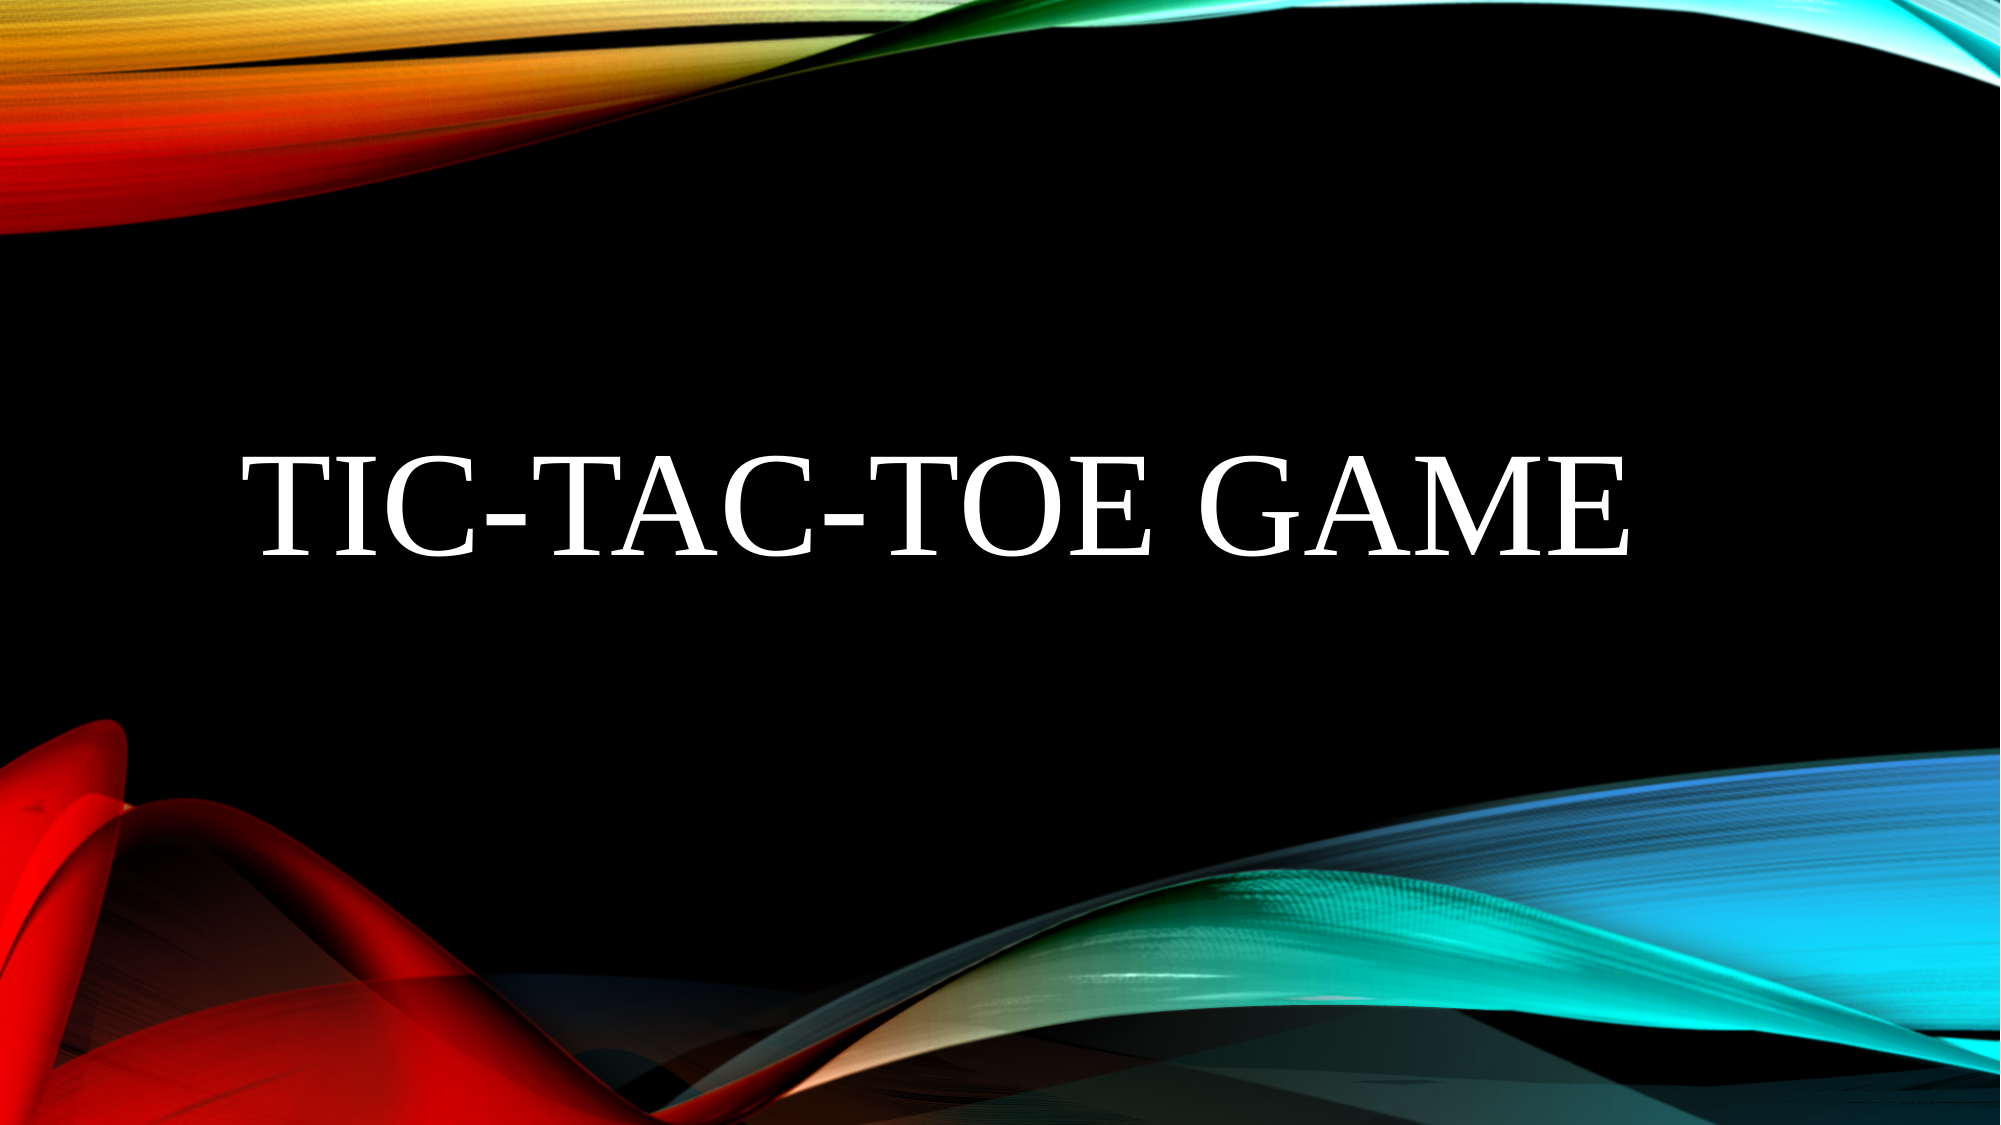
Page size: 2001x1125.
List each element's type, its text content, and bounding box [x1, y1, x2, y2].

picture [0, 717, 2000, 1125]
title TIC-TAC-TOE GAME [225, 295, 1775, 596]
picture [0, 0, 2000, 237]
